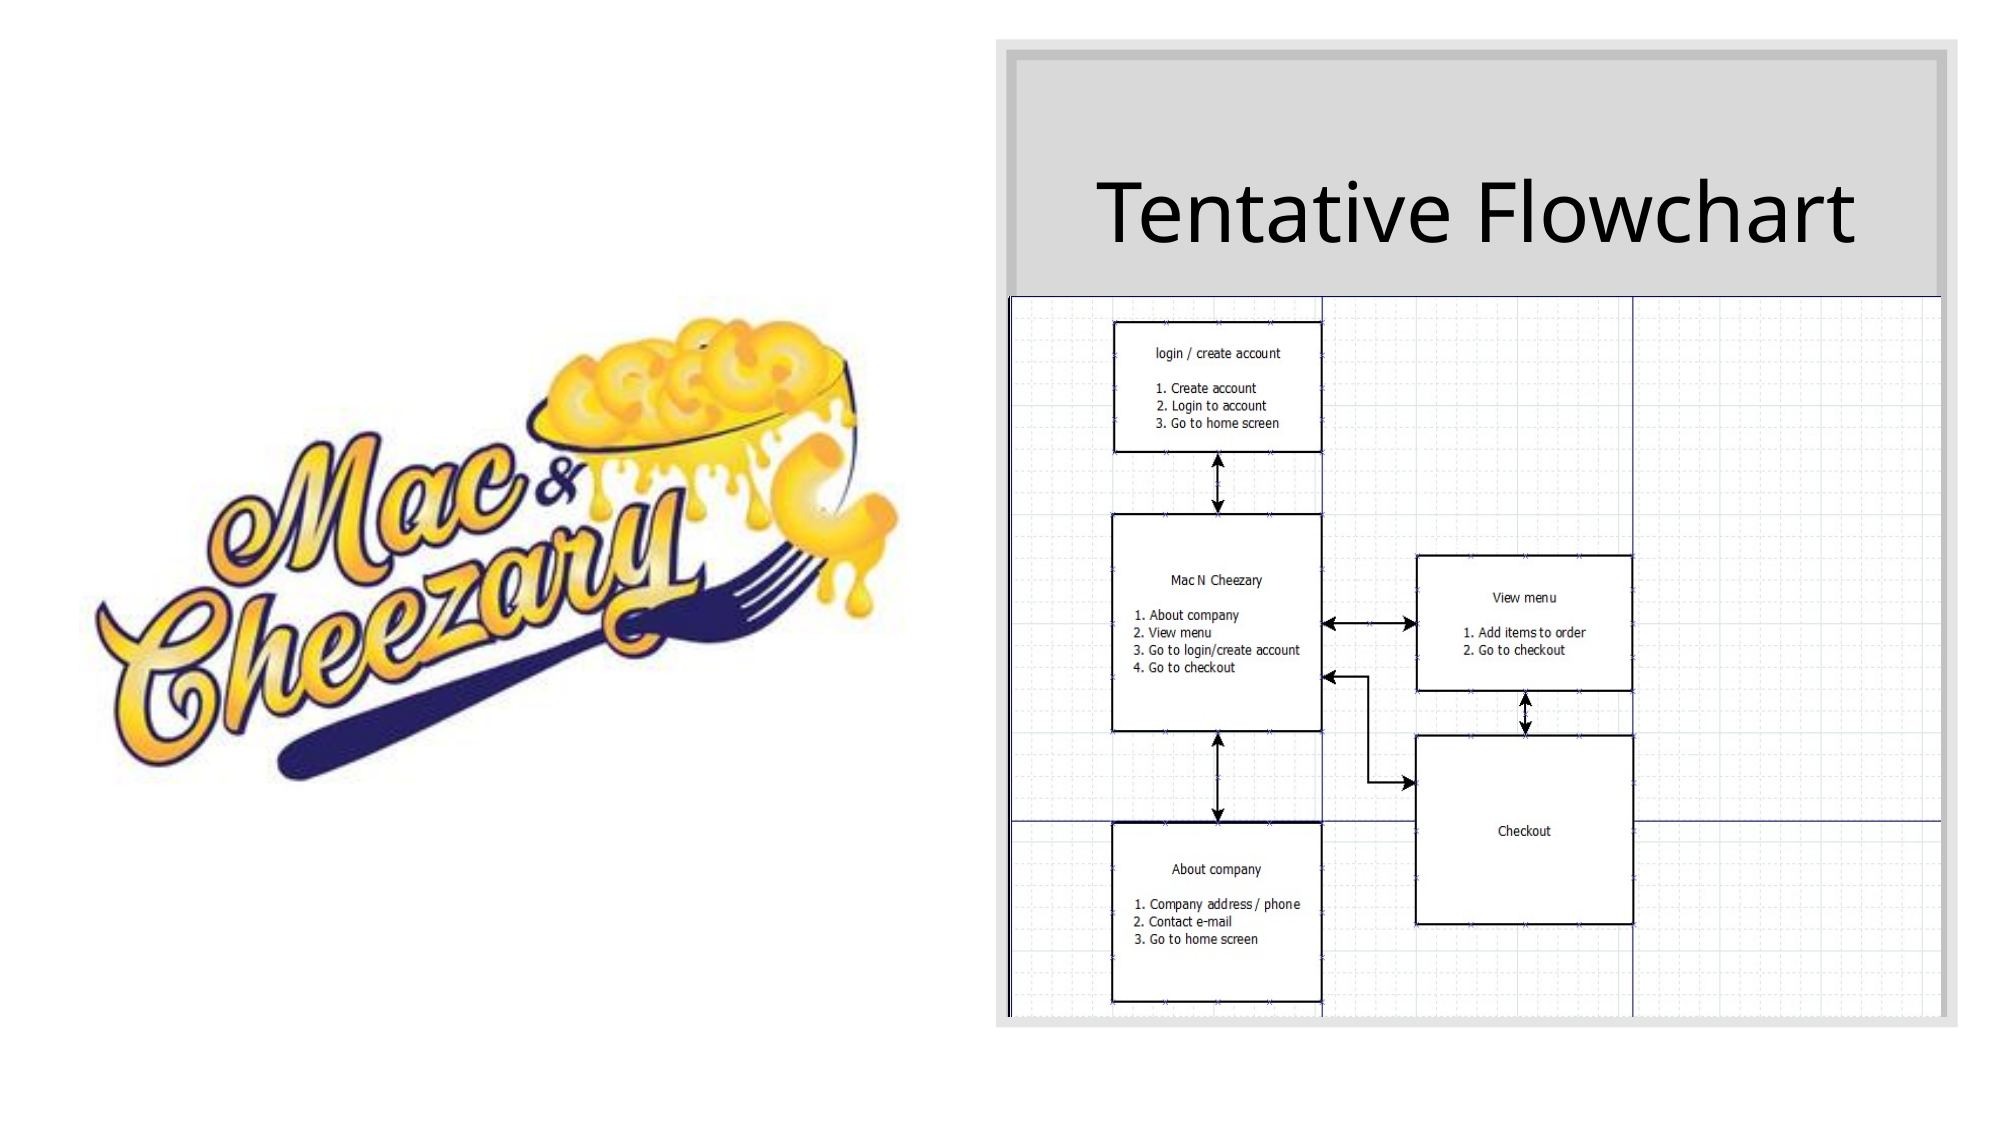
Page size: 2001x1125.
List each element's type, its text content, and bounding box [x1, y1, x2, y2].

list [1008, 296, 1941, 1018]
text_box [1005, 49, 1948, 1018]
title Tentative Flowchart [1048, 105, 1906, 296]
picture [79, 296, 921, 803]
